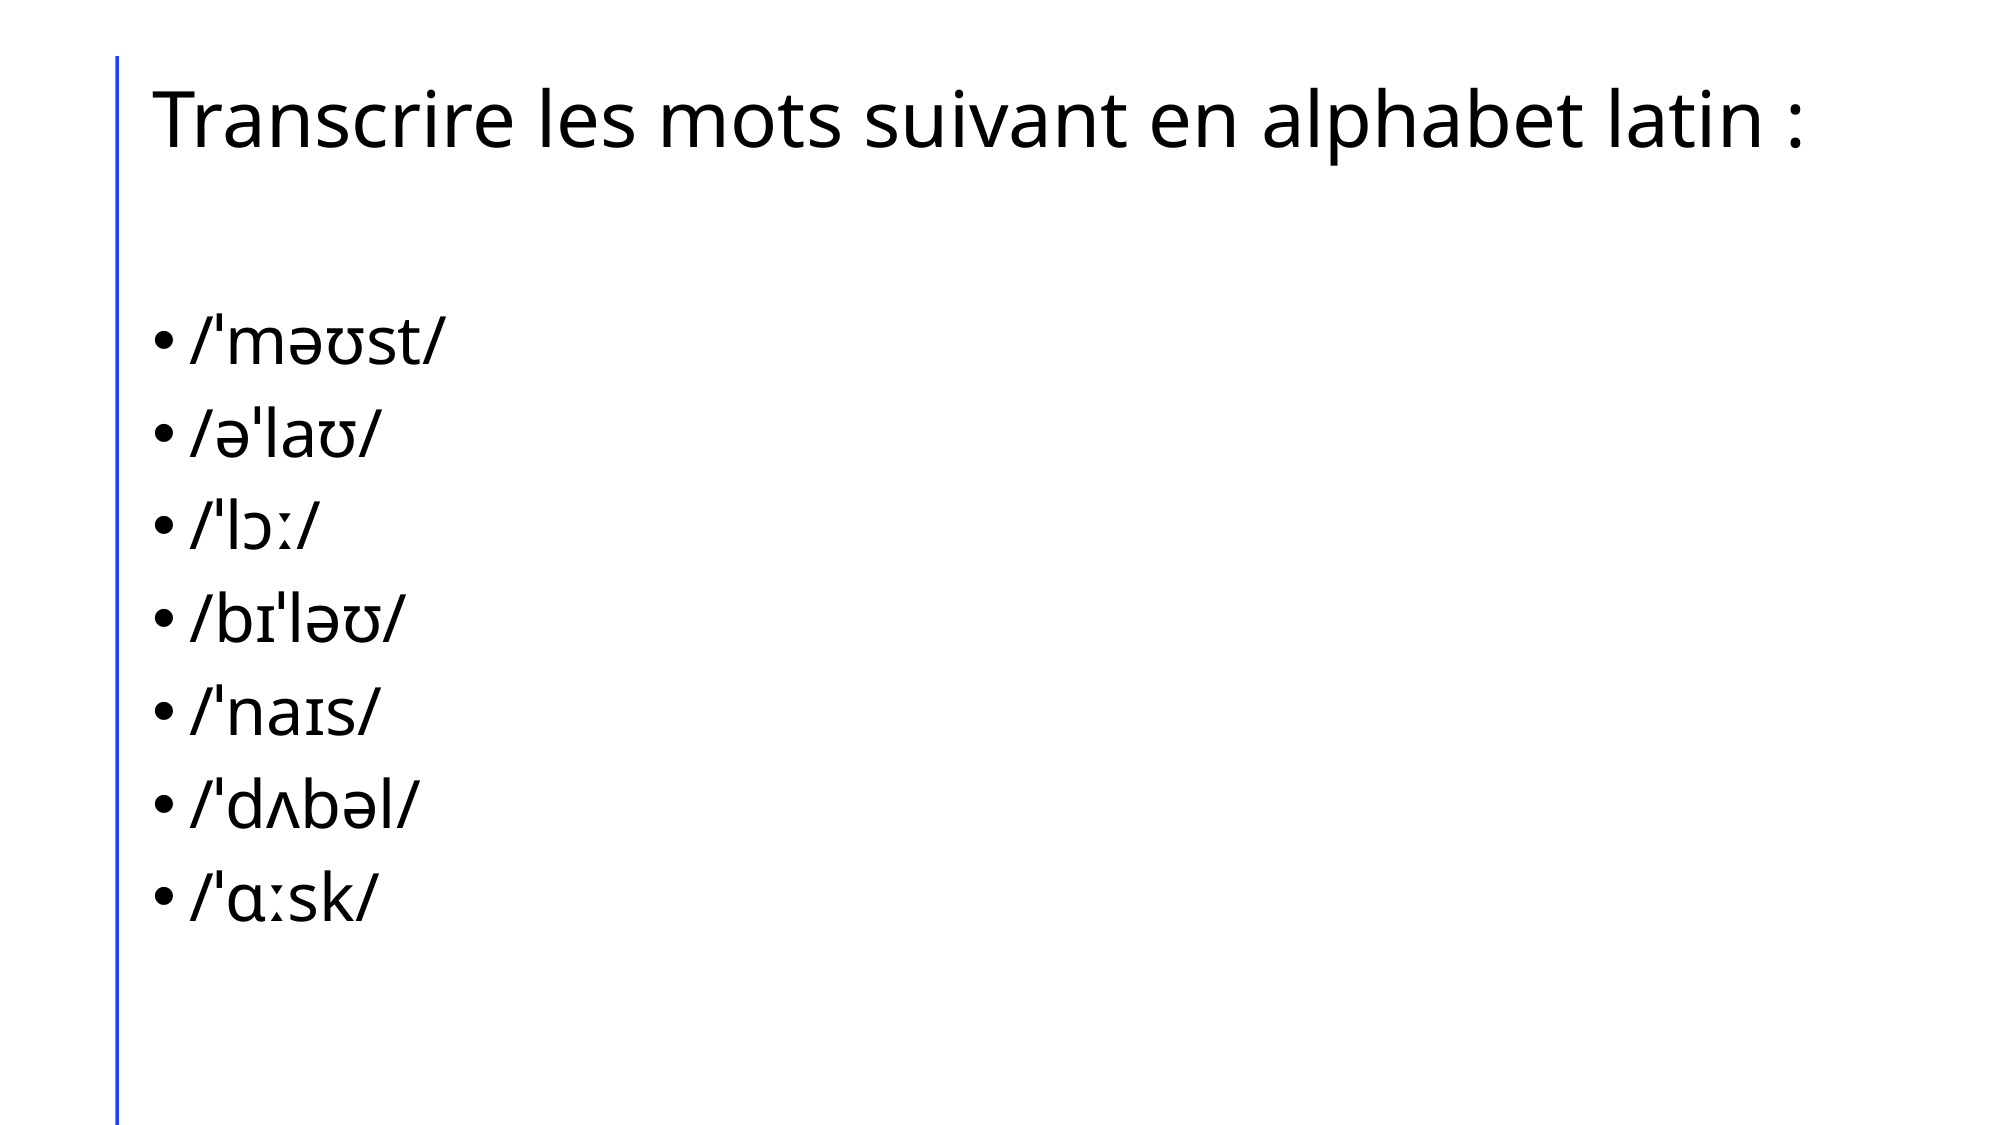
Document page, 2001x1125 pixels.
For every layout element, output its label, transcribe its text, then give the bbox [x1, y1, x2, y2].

title Transcrire les mots suivant en alphabet latin : [137, 59, 1863, 278]
list /ˈməʊst/ /əˈlaʊ/ /ˈlɔː/ /bɪˈləʊ/ /ˈnaɪs/ /ˈdʌbəl/ /ˈɑːsk/ [137, 299, 988, 1014]
